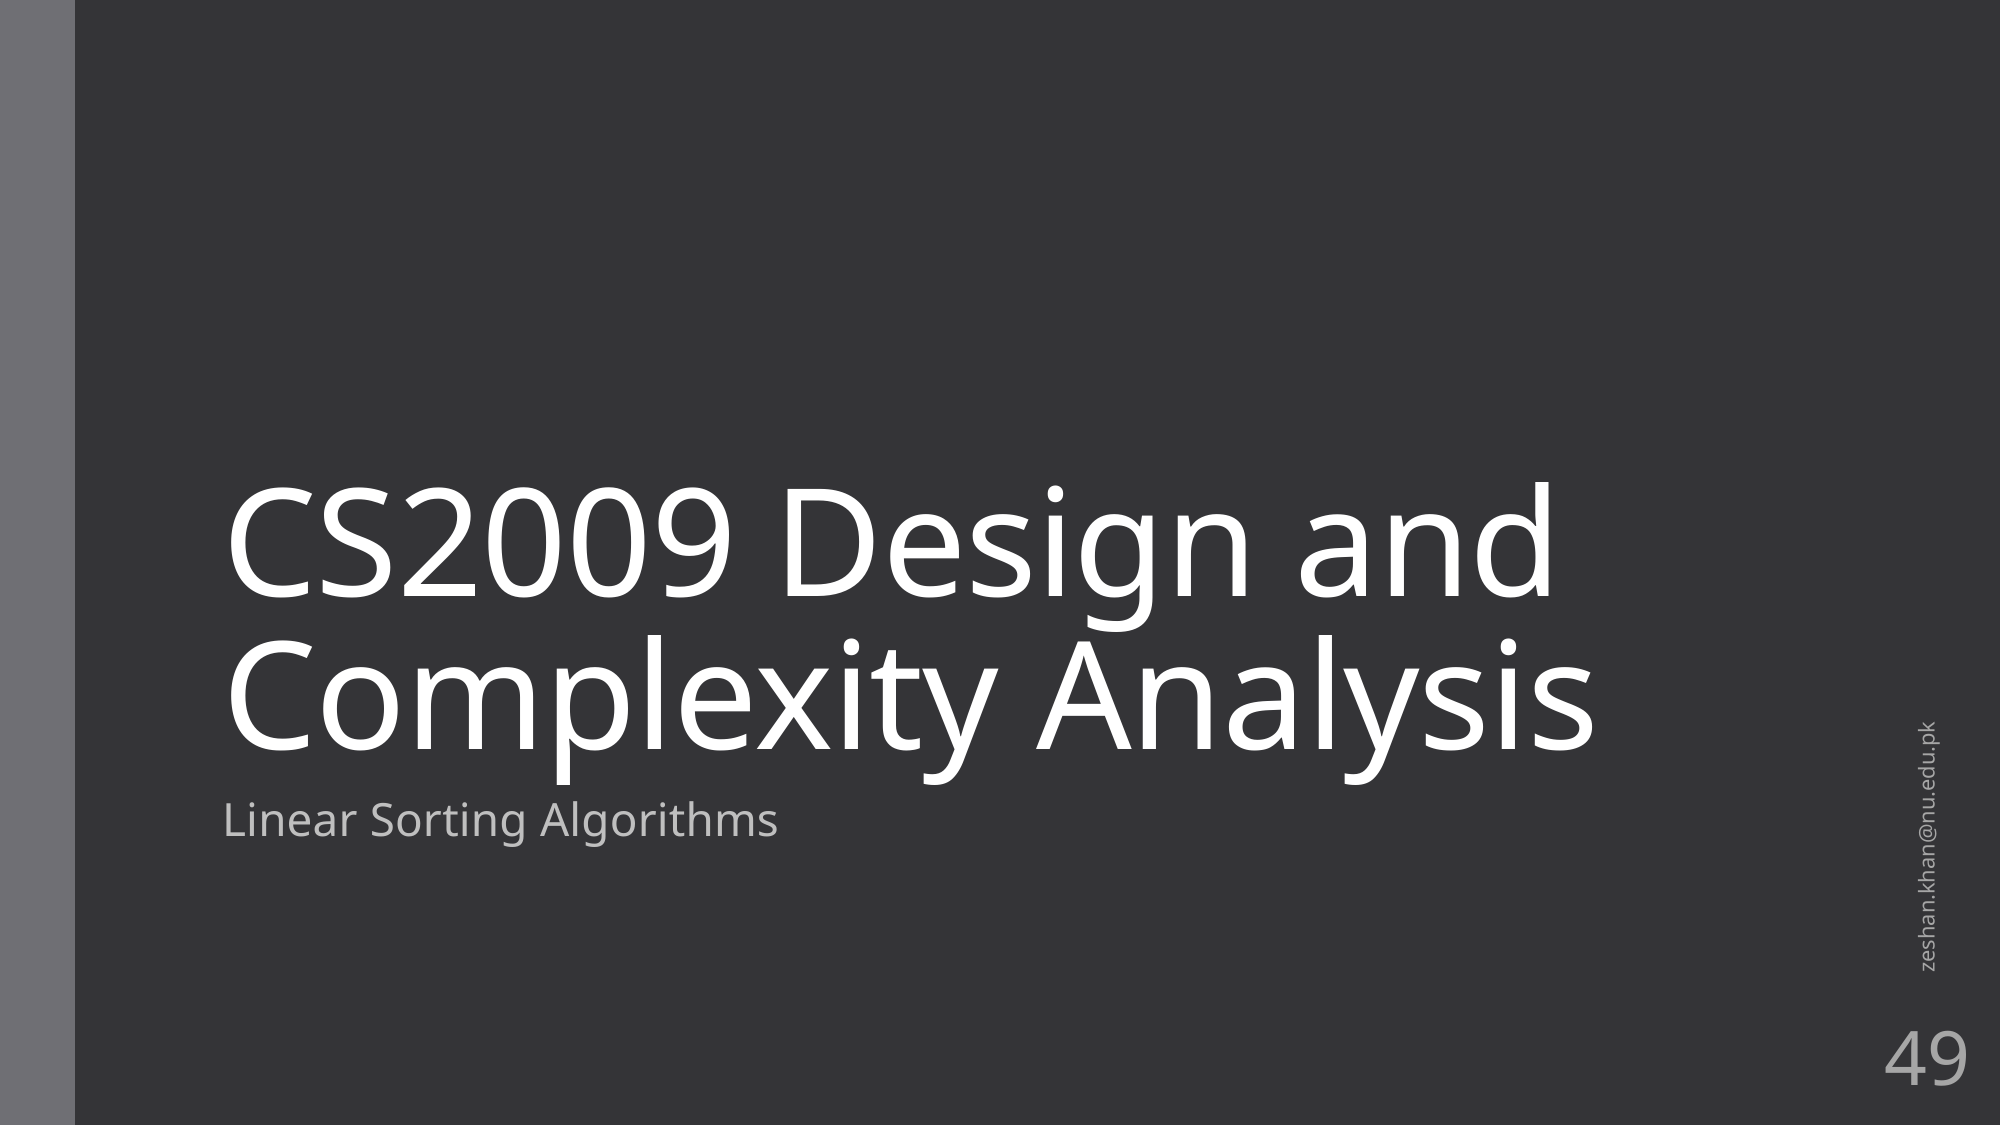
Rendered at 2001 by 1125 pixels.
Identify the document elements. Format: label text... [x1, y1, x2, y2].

slide_number 49 [1852, 1012, 2000, 1110]
subtitle Linear Sorting Algorithms [206, 787, 1752, 1065]
title CS2009 Design and Complexity Analysis [206, 124, 1752, 787]
footer zeshan.khan@nu.edu.pk [1897, 400, 1958, 988]
